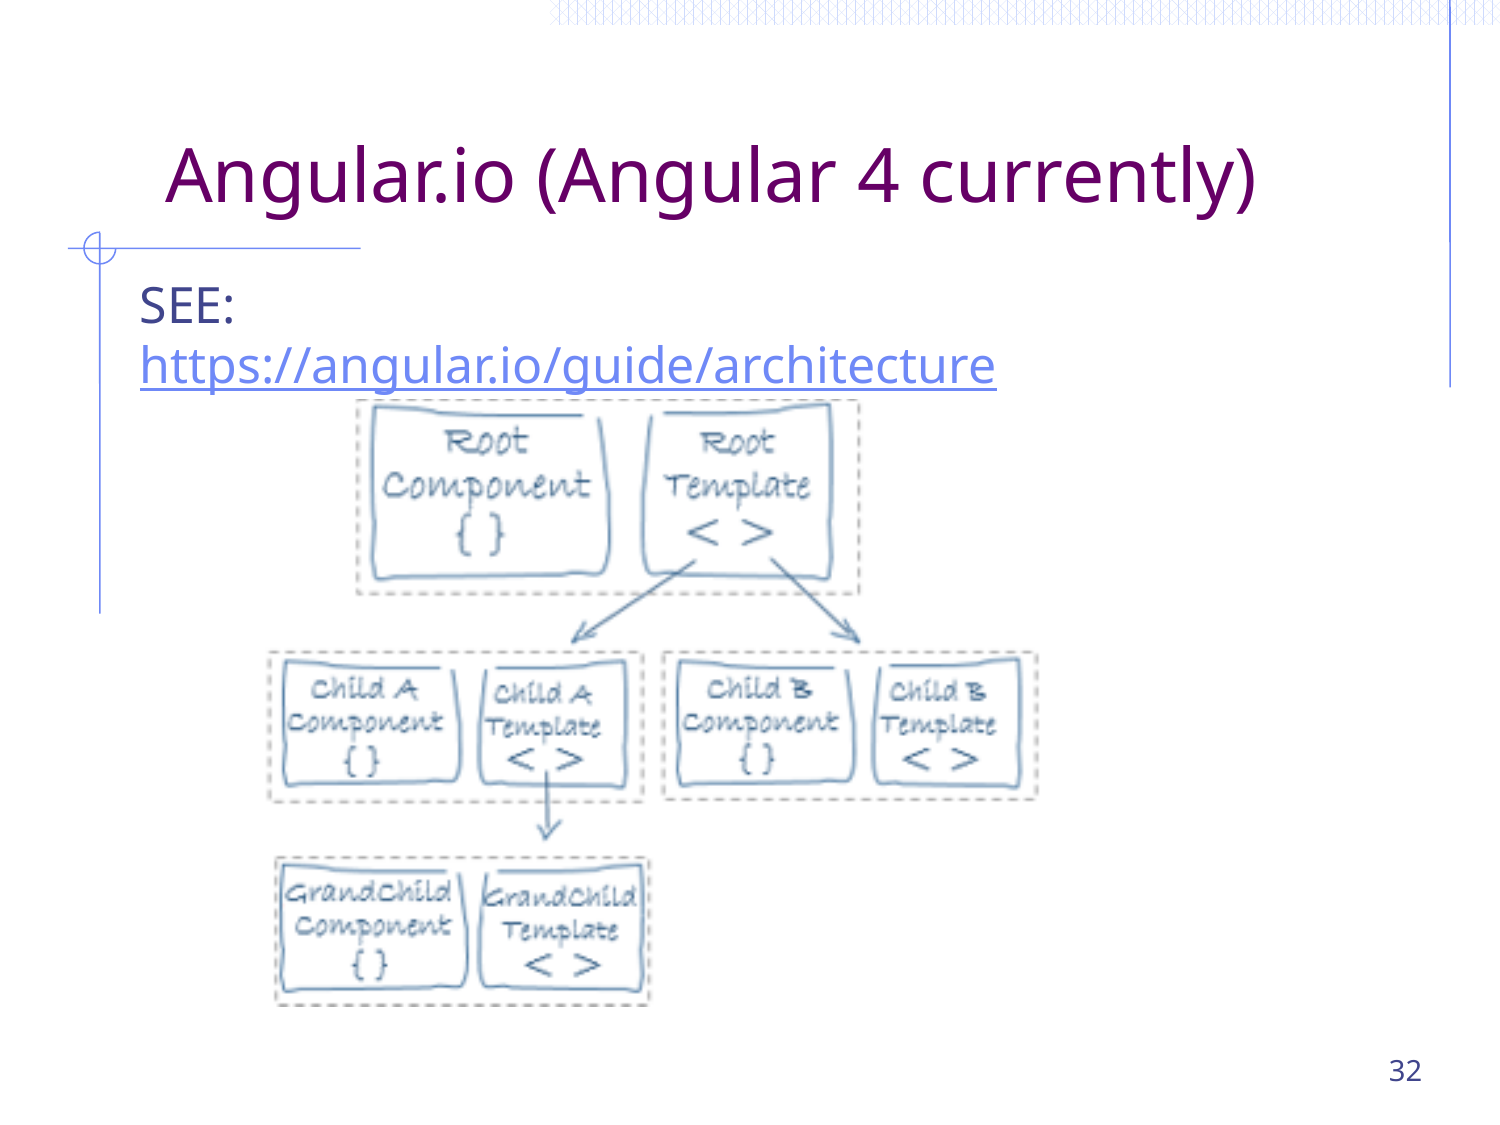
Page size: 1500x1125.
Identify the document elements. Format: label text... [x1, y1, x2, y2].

text_box SEE: https://angular.io/guide/architecture [124, 266, 1100, 410]
slide_number 32 [1125, 1025, 1438, 1100]
picture [262, 399, 1050, 1007]
title Angular.io (Angular 4 currently) [150, 37, 1425, 225]
